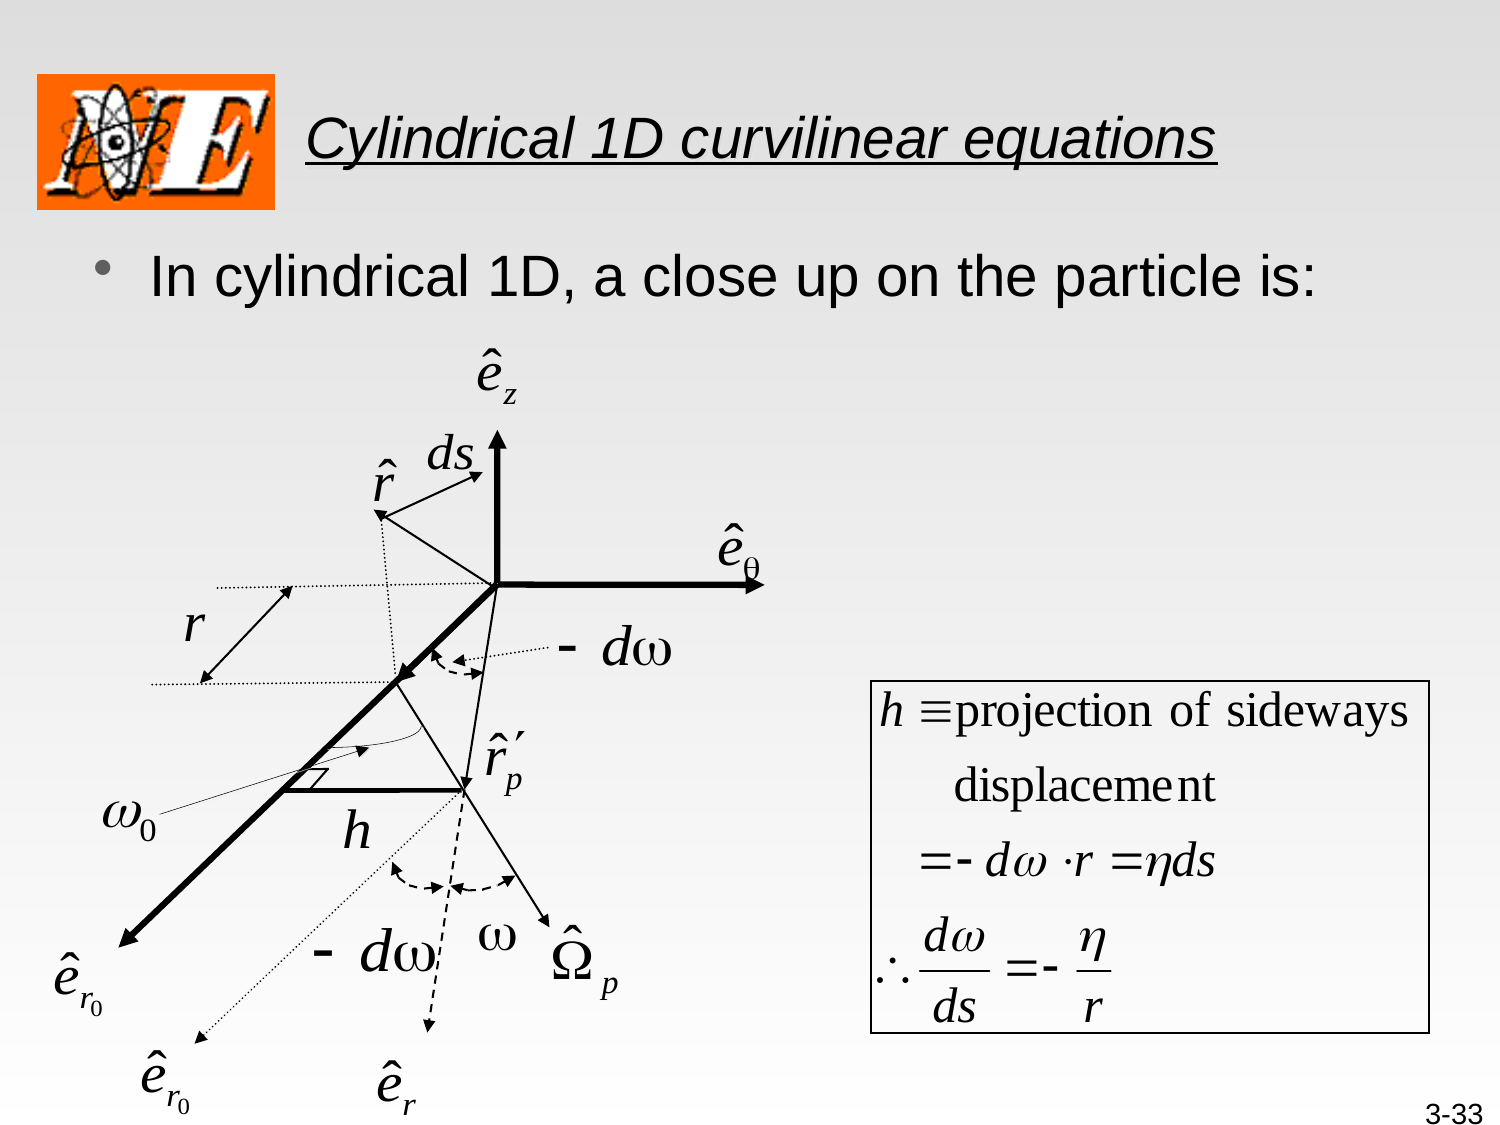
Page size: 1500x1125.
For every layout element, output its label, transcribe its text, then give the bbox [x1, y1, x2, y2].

text_box [425, 881, 444, 894]
text_box [499, 875, 516, 888]
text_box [333, 797, 384, 863]
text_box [542, 913, 630, 1013]
text_box [835, 648, 1418, 1051]
text_box In cylindrical 1D, a close up on the particle is: [78, 238, 1418, 328]
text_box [92, 771, 168, 856]
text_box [301, 914, 446, 988]
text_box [547, 612, 681, 680]
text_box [467, 334, 528, 414]
text_box [450, 882, 468, 895]
text_box [326, 726, 422, 746]
title Cylindrical 1D curvilinear equations [289, 41, 1466, 230]
text_box [199, 585, 293, 684]
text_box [871, 681, 1428, 1033]
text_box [709, 509, 770, 594]
text_box [197, 1030, 205, 1035]
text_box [174, 603, 218, 651]
slide_number 3-33 [1185, 1087, 1499, 1125]
text_box [460, 754, 470, 789]
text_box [45, 938, 121, 1028]
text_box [475, 718, 533, 809]
text_box [431, 647, 443, 663]
text_box [491, 429, 504, 583]
picture [37, 74, 275, 210]
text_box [367, 1045, 429, 1125]
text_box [159, 747, 370, 815]
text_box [363, 449, 407, 512]
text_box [417, 422, 487, 483]
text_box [468, 912, 524, 965]
text_box [452, 654, 467, 667]
text_box [121, 823, 249, 946]
text_box [391, 861, 403, 877]
text_box [423, 1019, 436, 1033]
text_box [132, 1036, 208, 1125]
text_box [395, 587, 493, 683]
text_box [465, 667, 484, 680]
